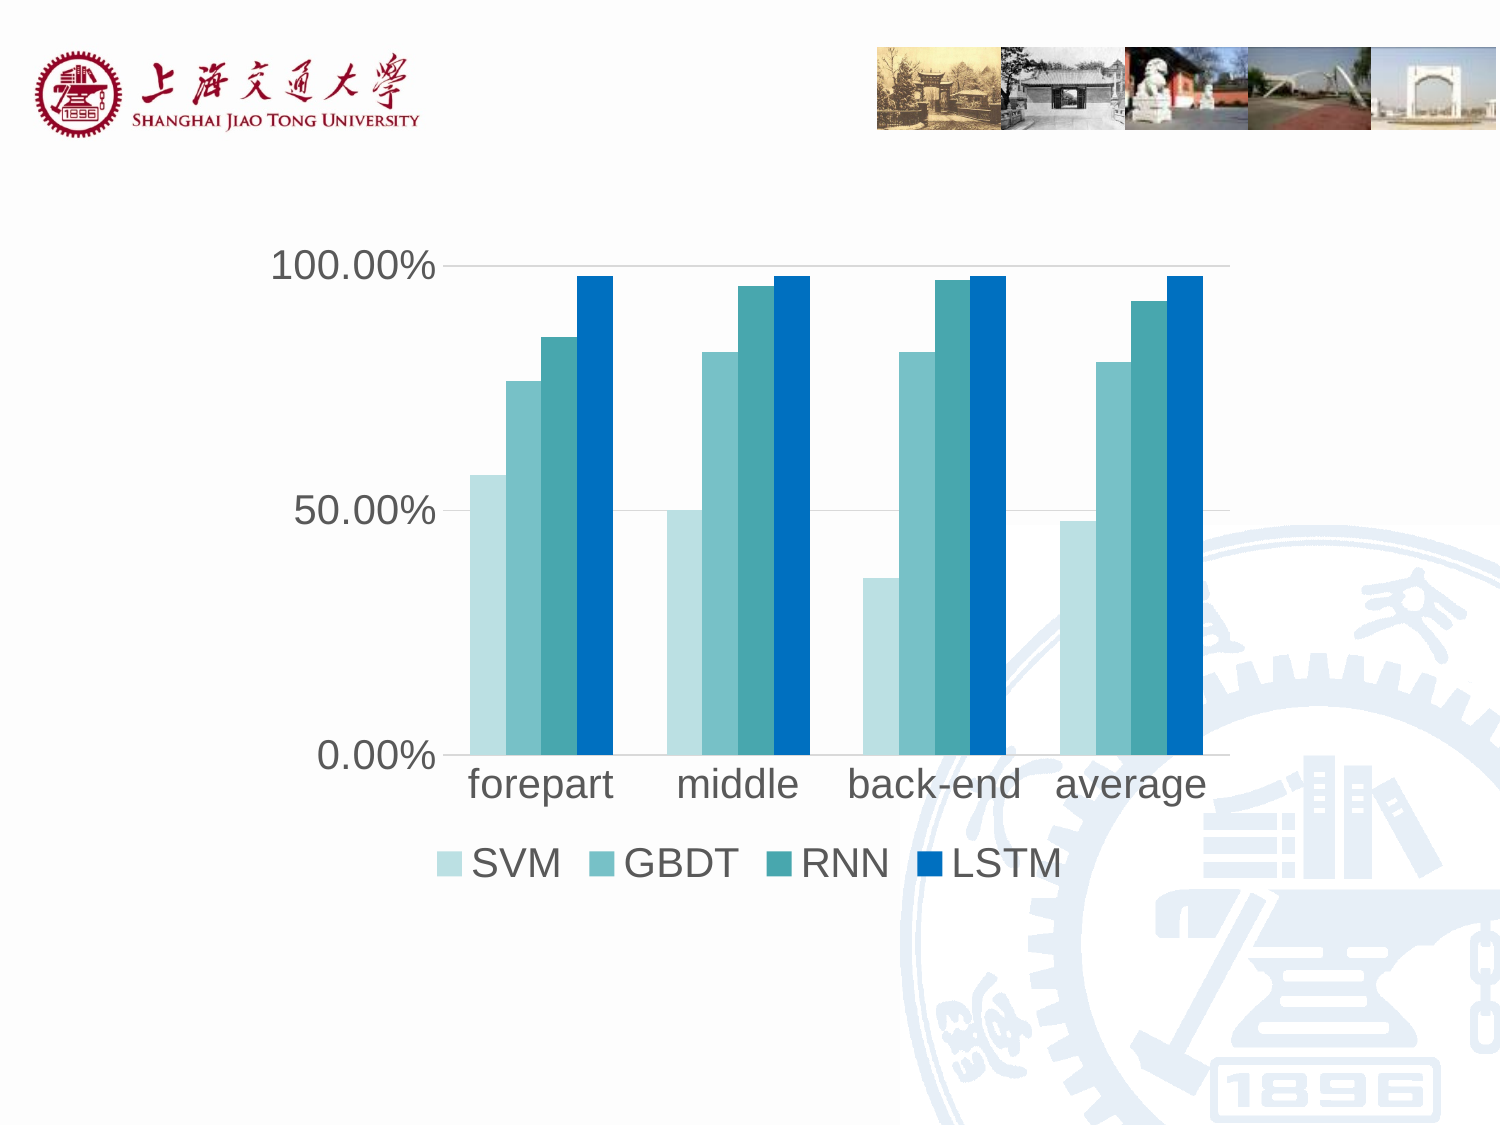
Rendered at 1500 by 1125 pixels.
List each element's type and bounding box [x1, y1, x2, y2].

picture [0, 0, 1500, 1125]
chart [249, 228, 1250, 896]
